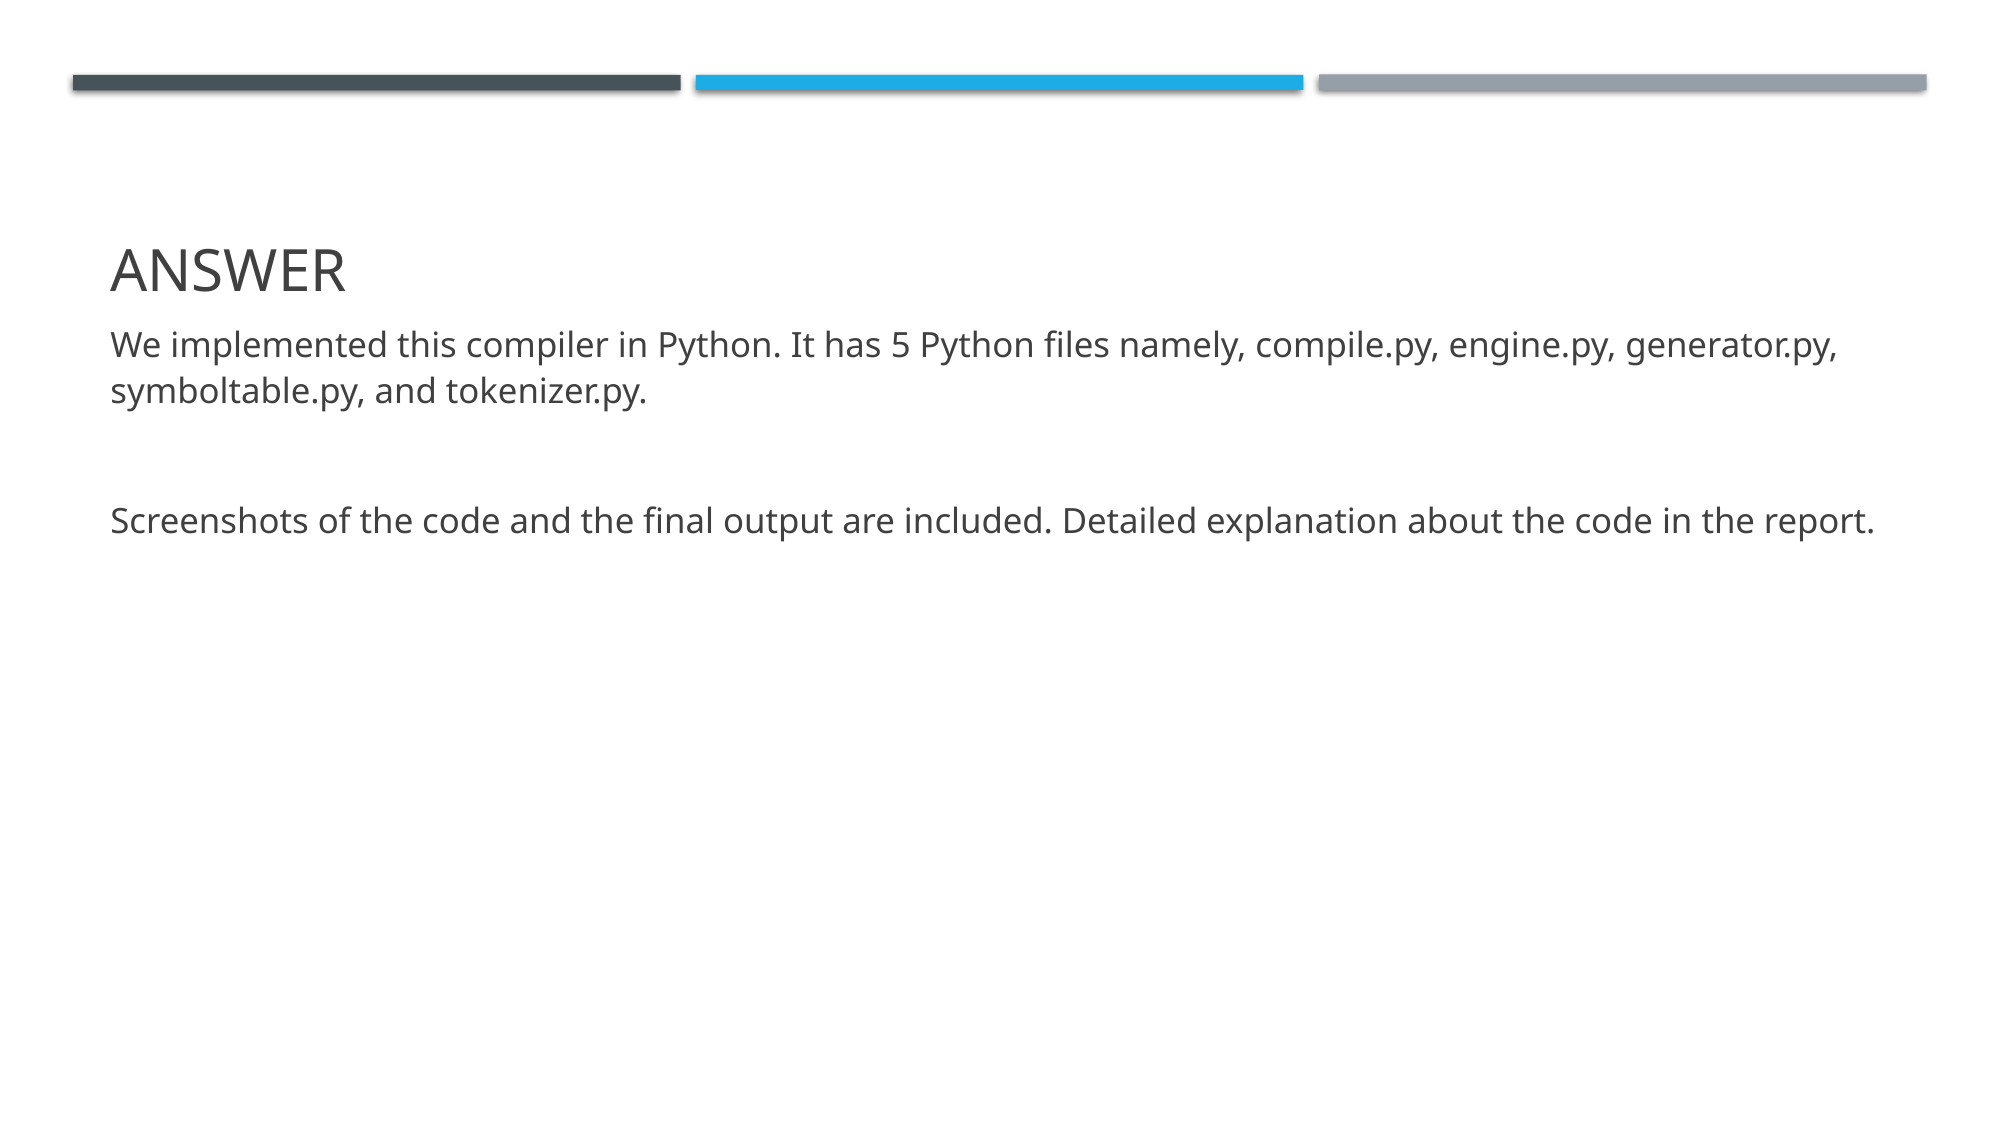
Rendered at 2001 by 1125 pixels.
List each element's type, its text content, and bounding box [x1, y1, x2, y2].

list We implemented this compiler in Python. It has 5 Python files namely, compile.py, engine.py, generator.py, symboltable.py, and tokenizer.py. Screenshots of the code and the final output are included. Detailed explanation about the code in the report. [95, 310, 1905, 550]
title Answer [95, 115, 1905, 310]
